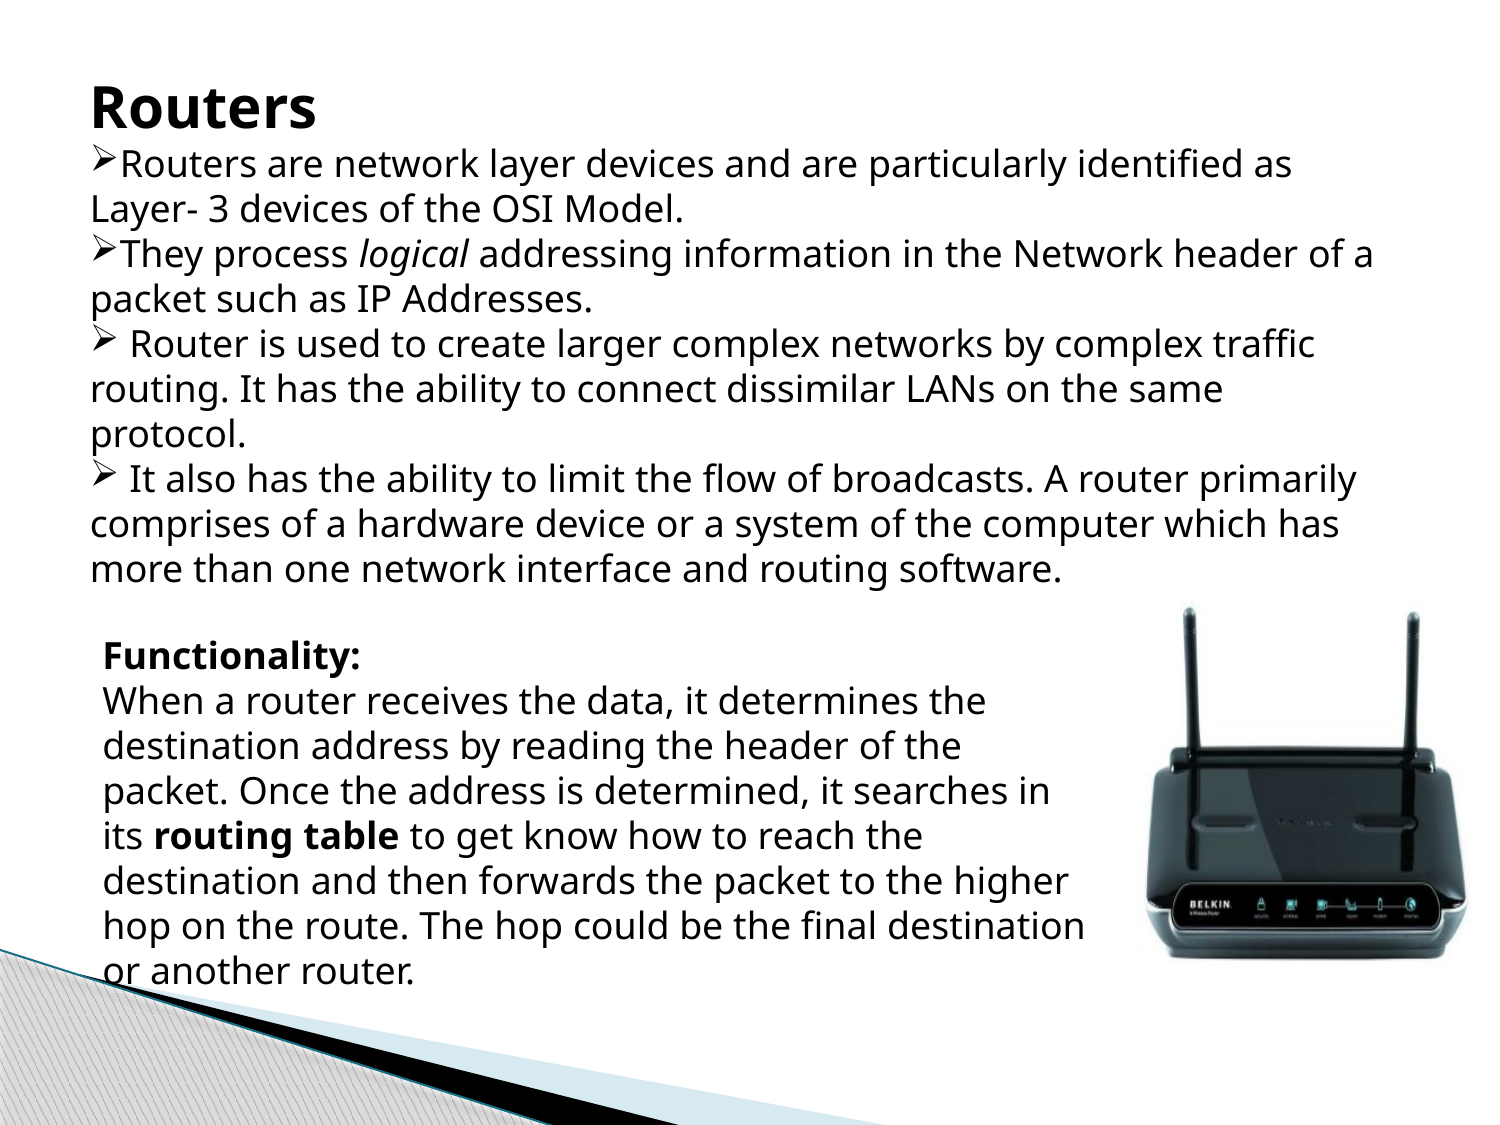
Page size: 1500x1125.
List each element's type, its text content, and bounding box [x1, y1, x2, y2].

text_box Functionality: When a router receives the data, it determines the destination address by reading the header of the packet. Once the address is determined, it searches in its routing table to get know how to reach the destination and then forwards the packet to the higher hop on the route. The hop could be the final destination or another router. [87, 624, 1113, 1000]
text_box Routers Routers are network layer devices and are particularly identified as Layer- 3 devices of the OSI Model. They process logical addressing information in the Network header of a packet such as IP Addresses. Router is used to create larger complex networks by complex traffic routing. It has the ability to connect dissimilar LANs on the same protocol. It also has the ability to limit the flow of broadcasts. A router primarily comprises of a hardware device or a system of the computer which has more than one network interface and routing software. [75, 62, 1400, 598]
picture [1137, 599, 1476, 971]
